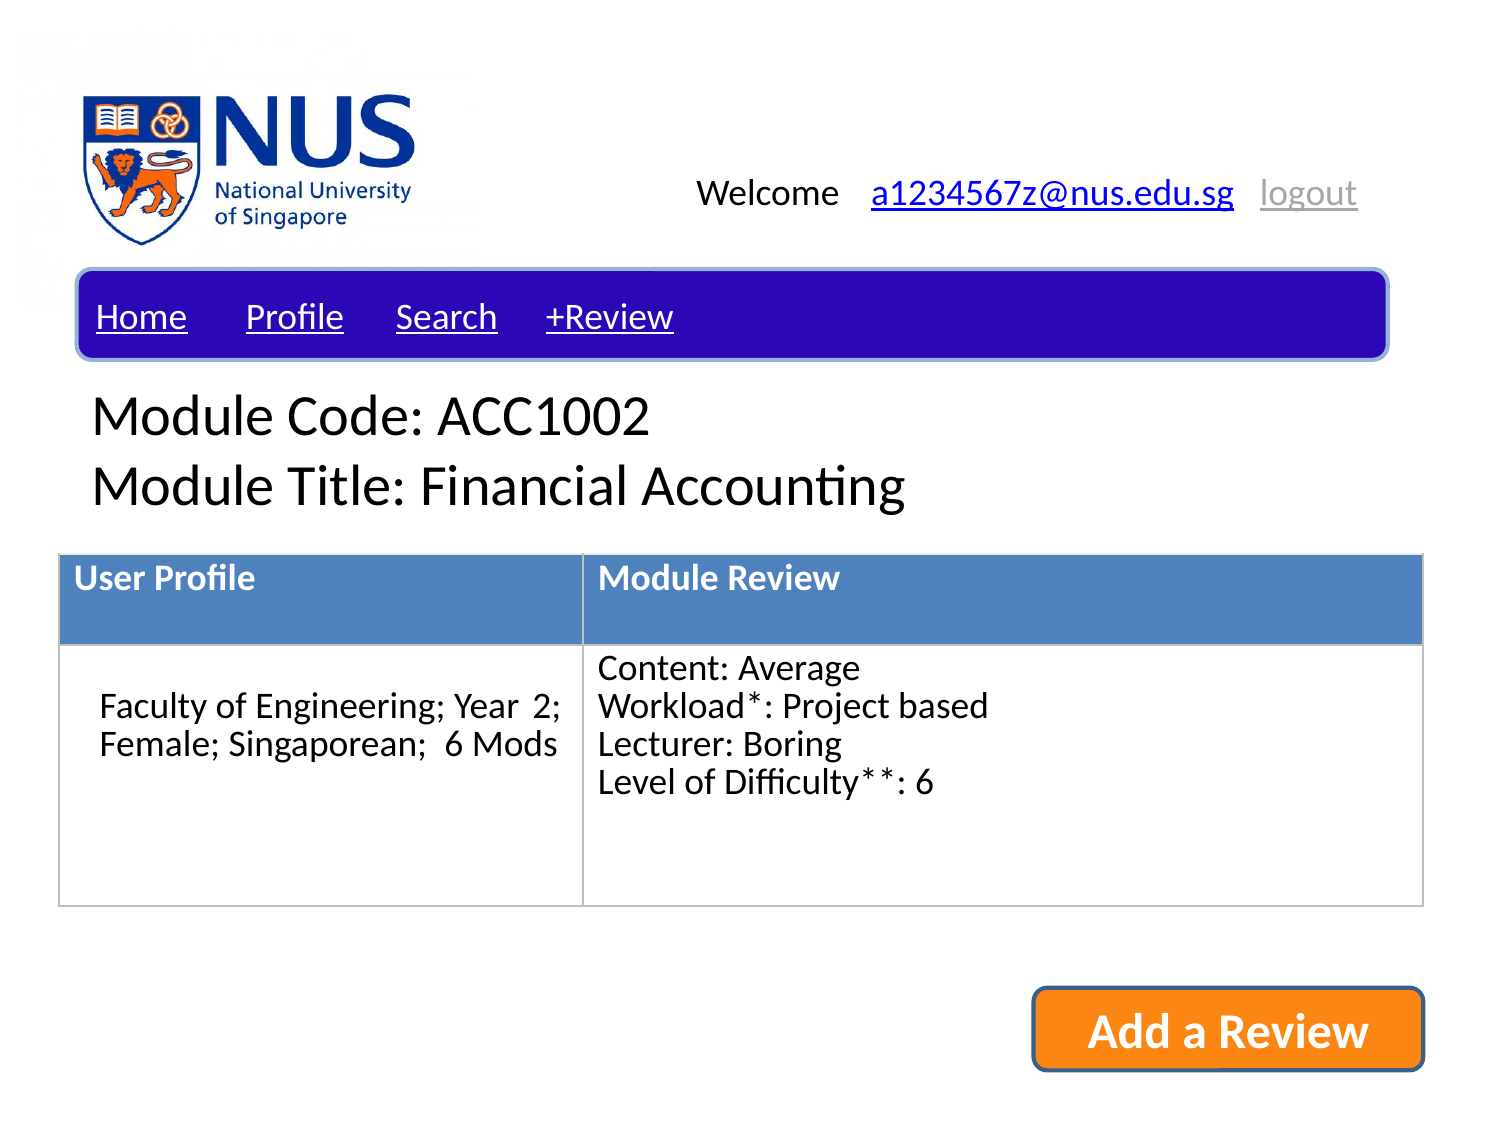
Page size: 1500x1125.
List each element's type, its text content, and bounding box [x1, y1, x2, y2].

table_header User Profile [60, 555, 582, 644]
text_box Welcome [681, 160, 907, 221]
text_box Home Profile Search +Review [74, 266, 1390, 362]
table_header Module Review [584, 555, 1422, 644]
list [17, 30, 480, 312]
text_box a1234567z@nus.edu.sg logout [907, 160, 1459, 221]
table_cell Content: Average Workload*: Project based Lecturer: Boring Level of Difficulty**: 6 [584, 646, 1422, 905]
text_box Add a Review [1031, 985, 1426, 1073]
table_cell Faculty of Engineering; Year 2; Female; Singaporean; 6 Mods [60, 646, 582, 905]
text_box Module Code: ACC1002 Module Title: Financial Accounting [76, 370, 987, 553]
